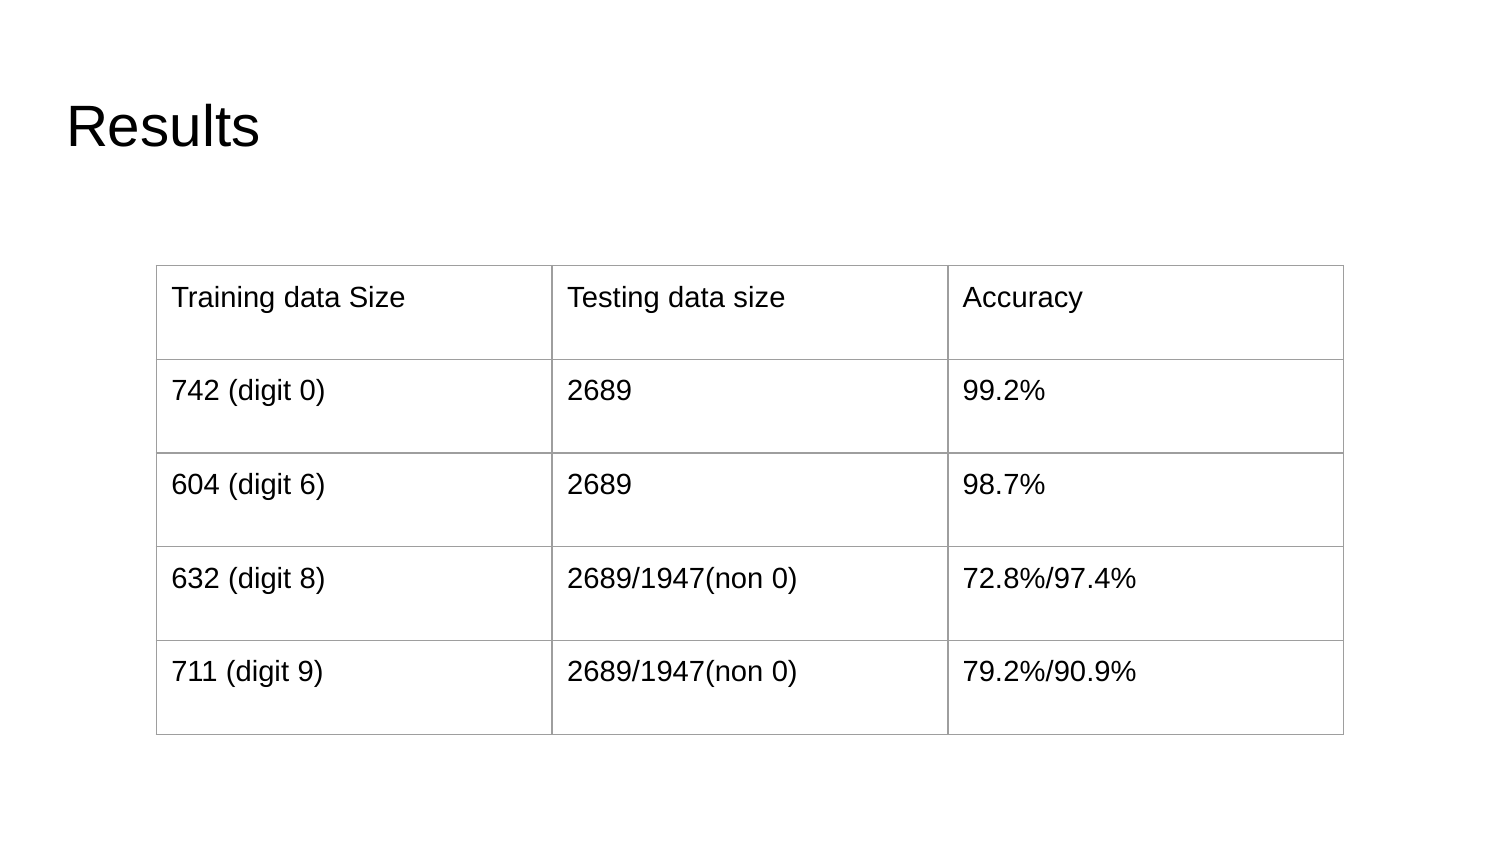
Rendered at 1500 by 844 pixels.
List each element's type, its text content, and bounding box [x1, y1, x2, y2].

table_cell 2689/1947(non 0) [553, 547, 947, 640]
table_header Accuracy [949, 266, 1343, 359]
table_cell 99.2% [949, 360, 1343, 452]
table_cell 2689/1947(non 0) [553, 641, 947, 734]
table_cell 711 (digit 9) [157, 641, 551, 734]
table_cell 632 (digit 8) [157, 547, 551, 640]
table_cell 72.8%/97.4% [949, 547, 1343, 640]
table_cell 2689 [553, 454, 947, 546]
table_cell 742 (digit 0) [157, 360, 551, 452]
table_header Training data Size [157, 266, 551, 359]
table_cell 98.7% [949, 454, 1343, 546]
table_cell 2689 [553, 360, 947, 452]
table_cell 604 (digit 6) [157, 454, 551, 546]
table_cell 79.2%/90.9% [949, 641, 1343, 734]
title Results [51, 72, 1449, 167]
table_header Testing data size [553, 266, 947, 359]
